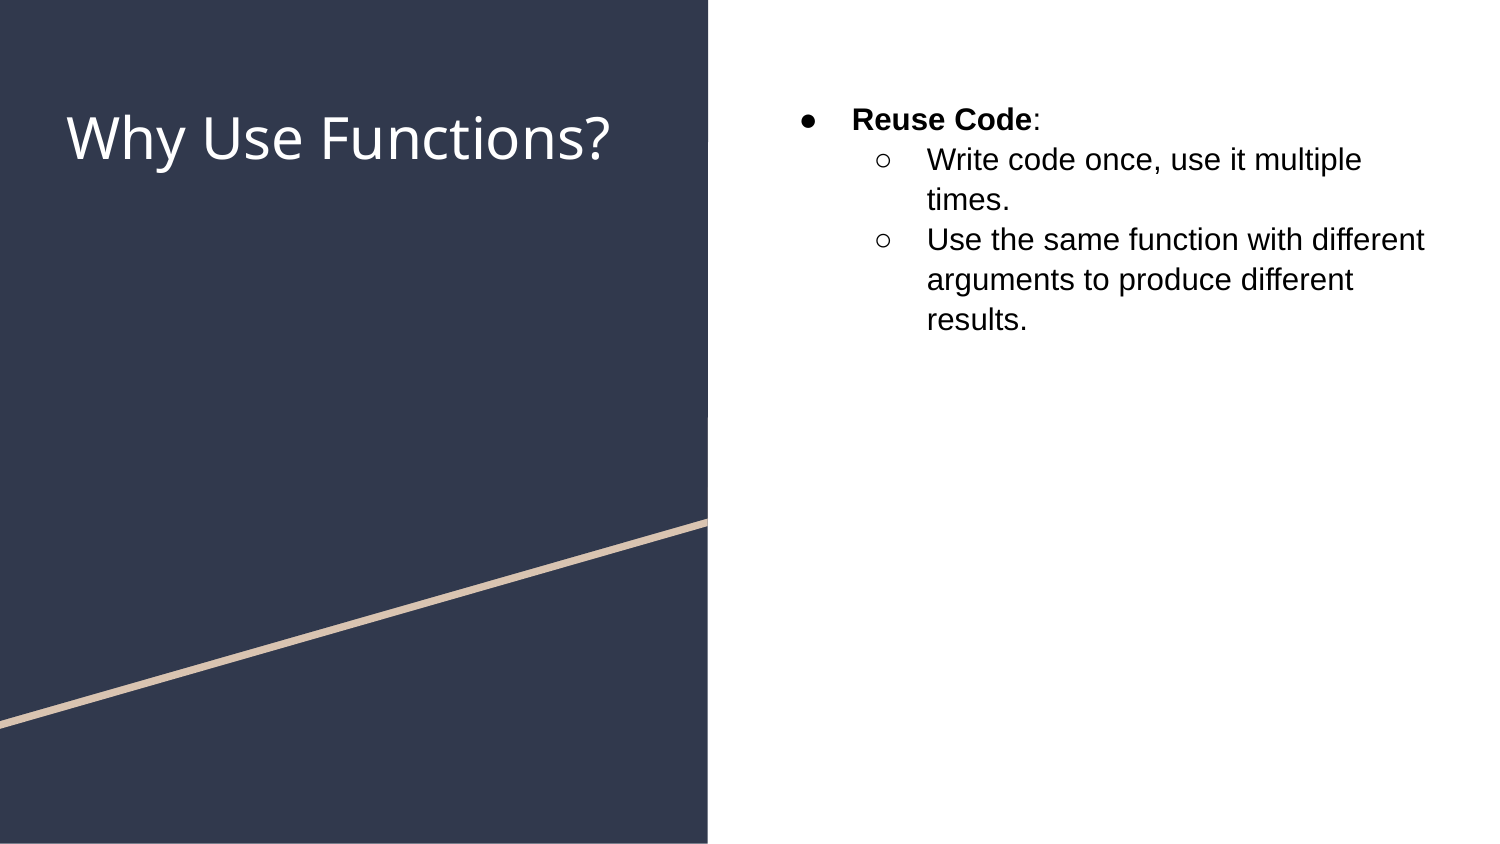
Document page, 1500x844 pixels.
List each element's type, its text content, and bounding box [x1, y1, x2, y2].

title Why Use Functions? [51, 82, 660, 494]
list Reuse Code: Write code once, use it multiple times. Use the same function with different arguments to produce different results. [761, 82, 1446, 755]
